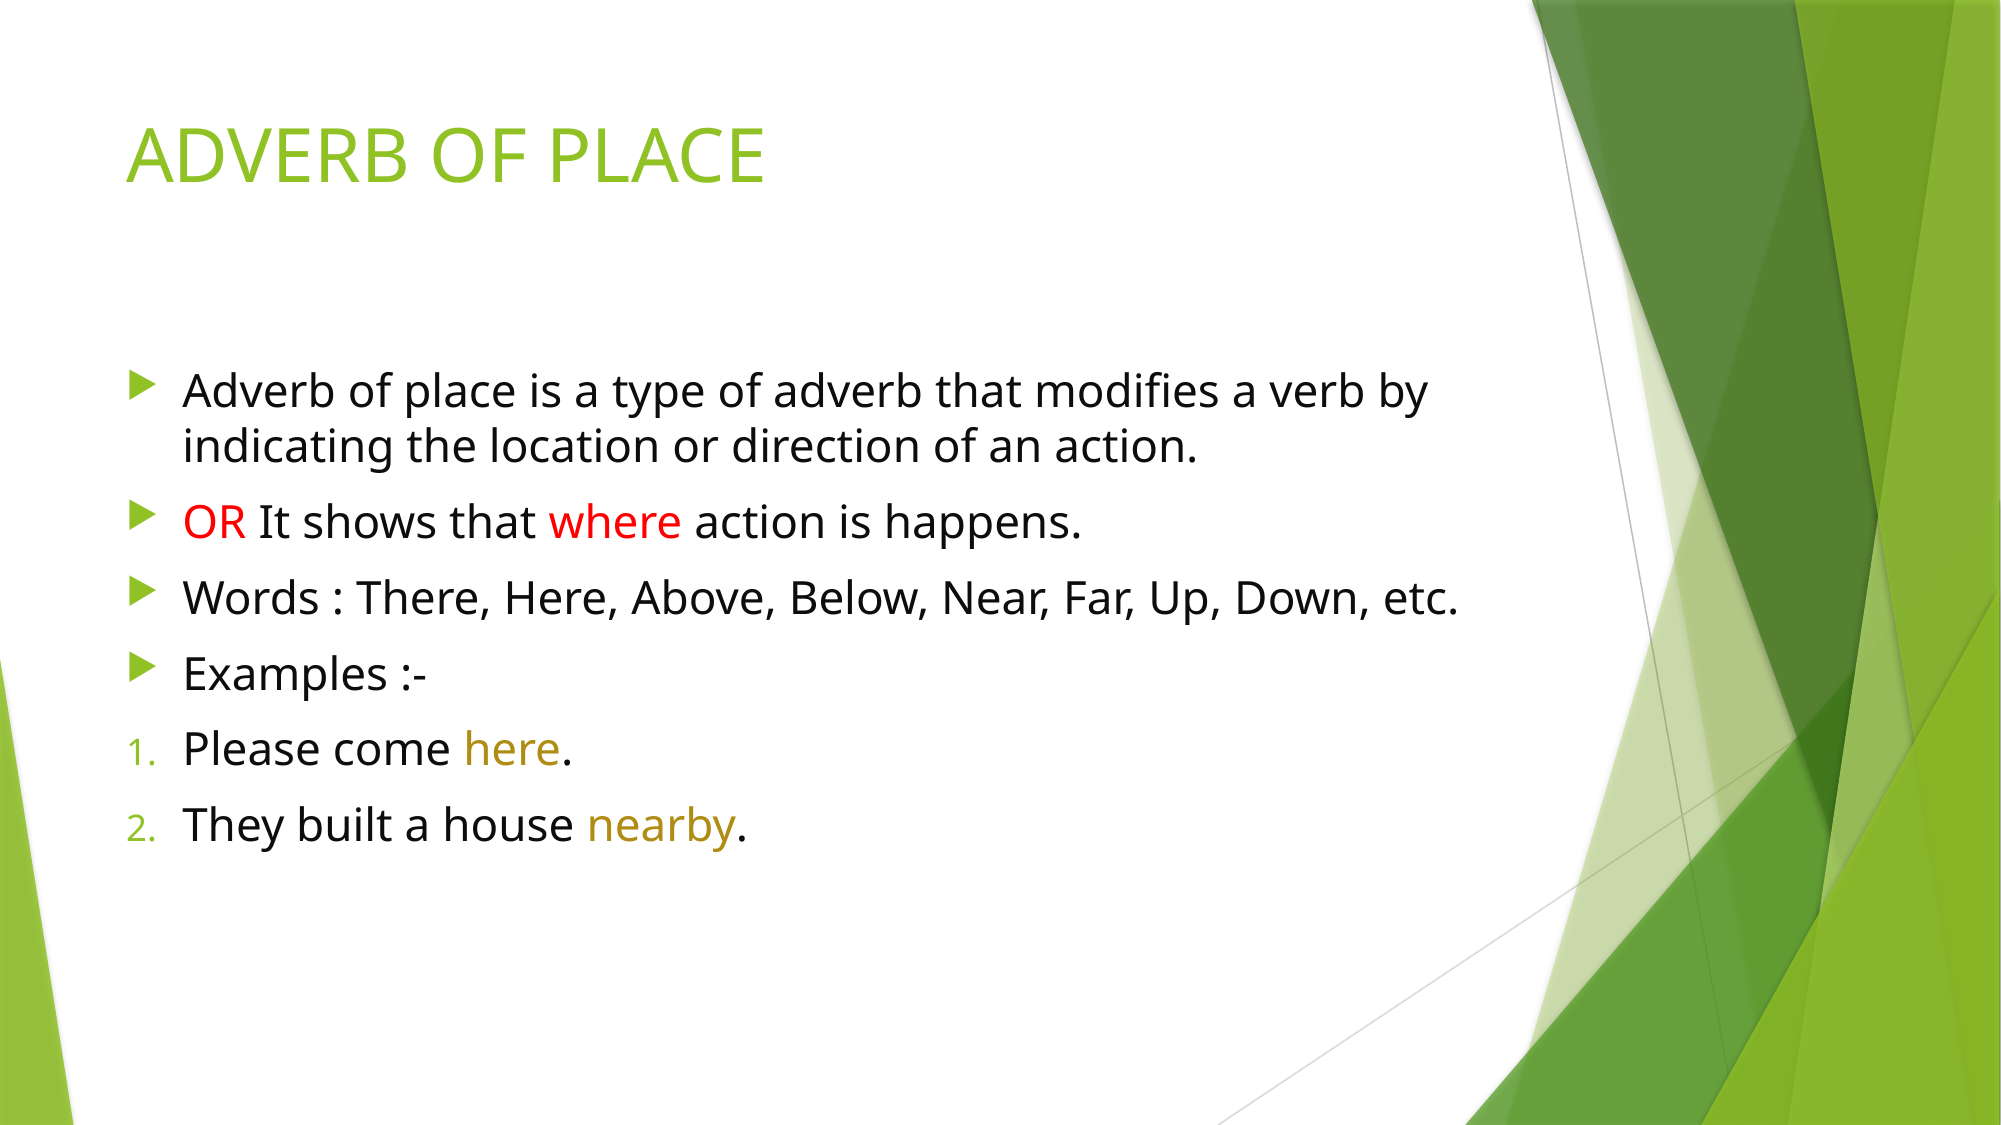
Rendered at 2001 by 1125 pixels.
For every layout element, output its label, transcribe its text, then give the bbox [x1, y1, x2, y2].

list Adverb of place is a type of adverb that modifies a verb by indicating the location or direction of an action. OR It shows that where action is happens. Words : There, Here, Above, Below, Near, Far, Up, Down, etc. Examples :- Please come here. They built a house nearby. [111, 354, 1522, 992]
title ADVERB OF PLACE [111, 99, 1522, 317]
